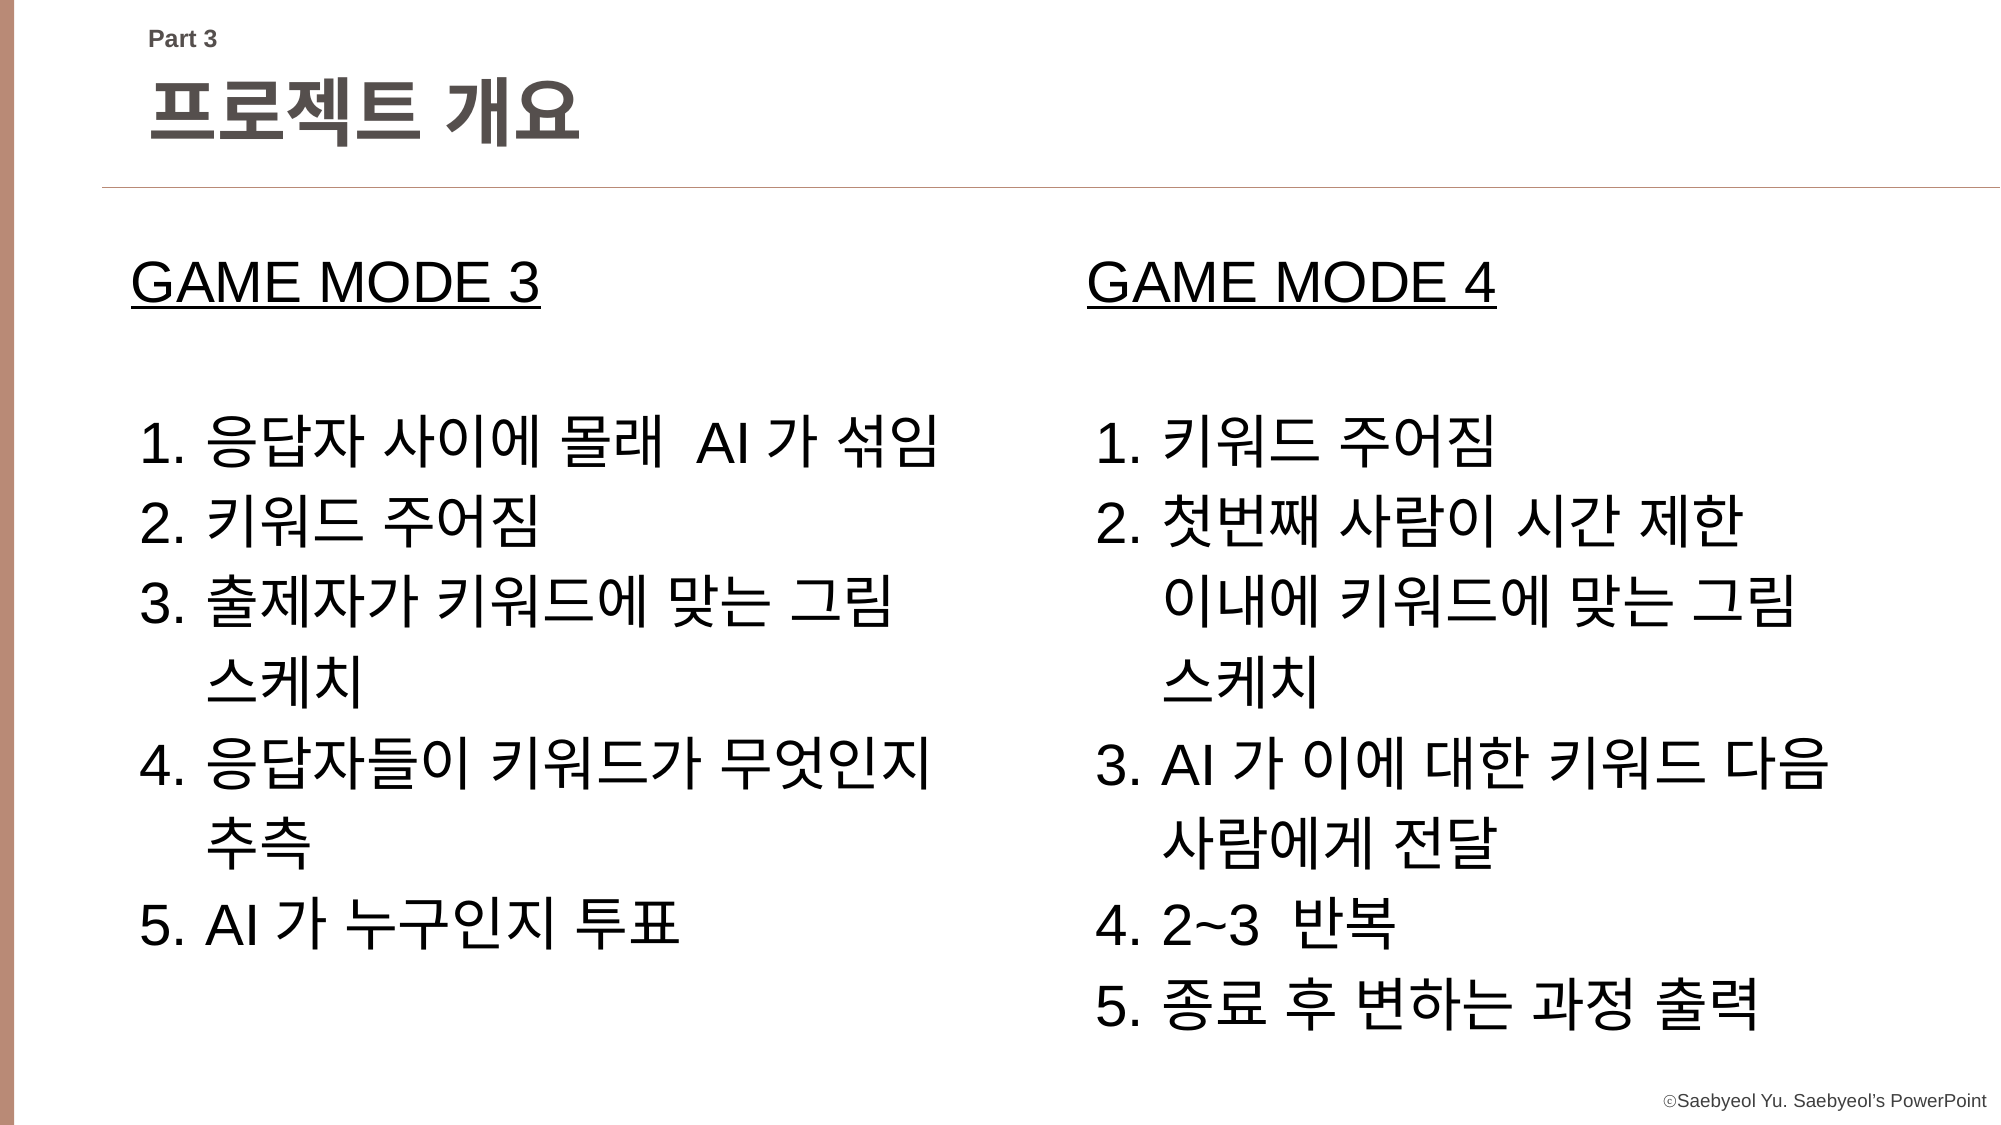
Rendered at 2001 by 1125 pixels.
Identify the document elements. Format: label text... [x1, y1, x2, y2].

text_box [0, 0, 15, 1125]
text_box GAME MODE 4 키워드 주어짐 첫번째 사람이 시간 제한 이내에 키워드에 맞는 그림 스케치 AI가 이에 대한 키워드 다음 사람에게 전달 2~3 반복 종료 후 변하는 과정 출력 [1071, 218, 1927, 1053]
text_box Part 3 [133, 15, 243, 61]
text_box 프로젝트 개요 [133, 57, 710, 163]
text_box GAME MODE 3 응답자 사이에 몰래 AI가 섞임 키워드 주어짐 출제자가 키워드에 맞는 그림 스케치 응답자들이 키워드가 무엇인지 추측 AI가 누구인지 투표 [115, 218, 971, 973]
